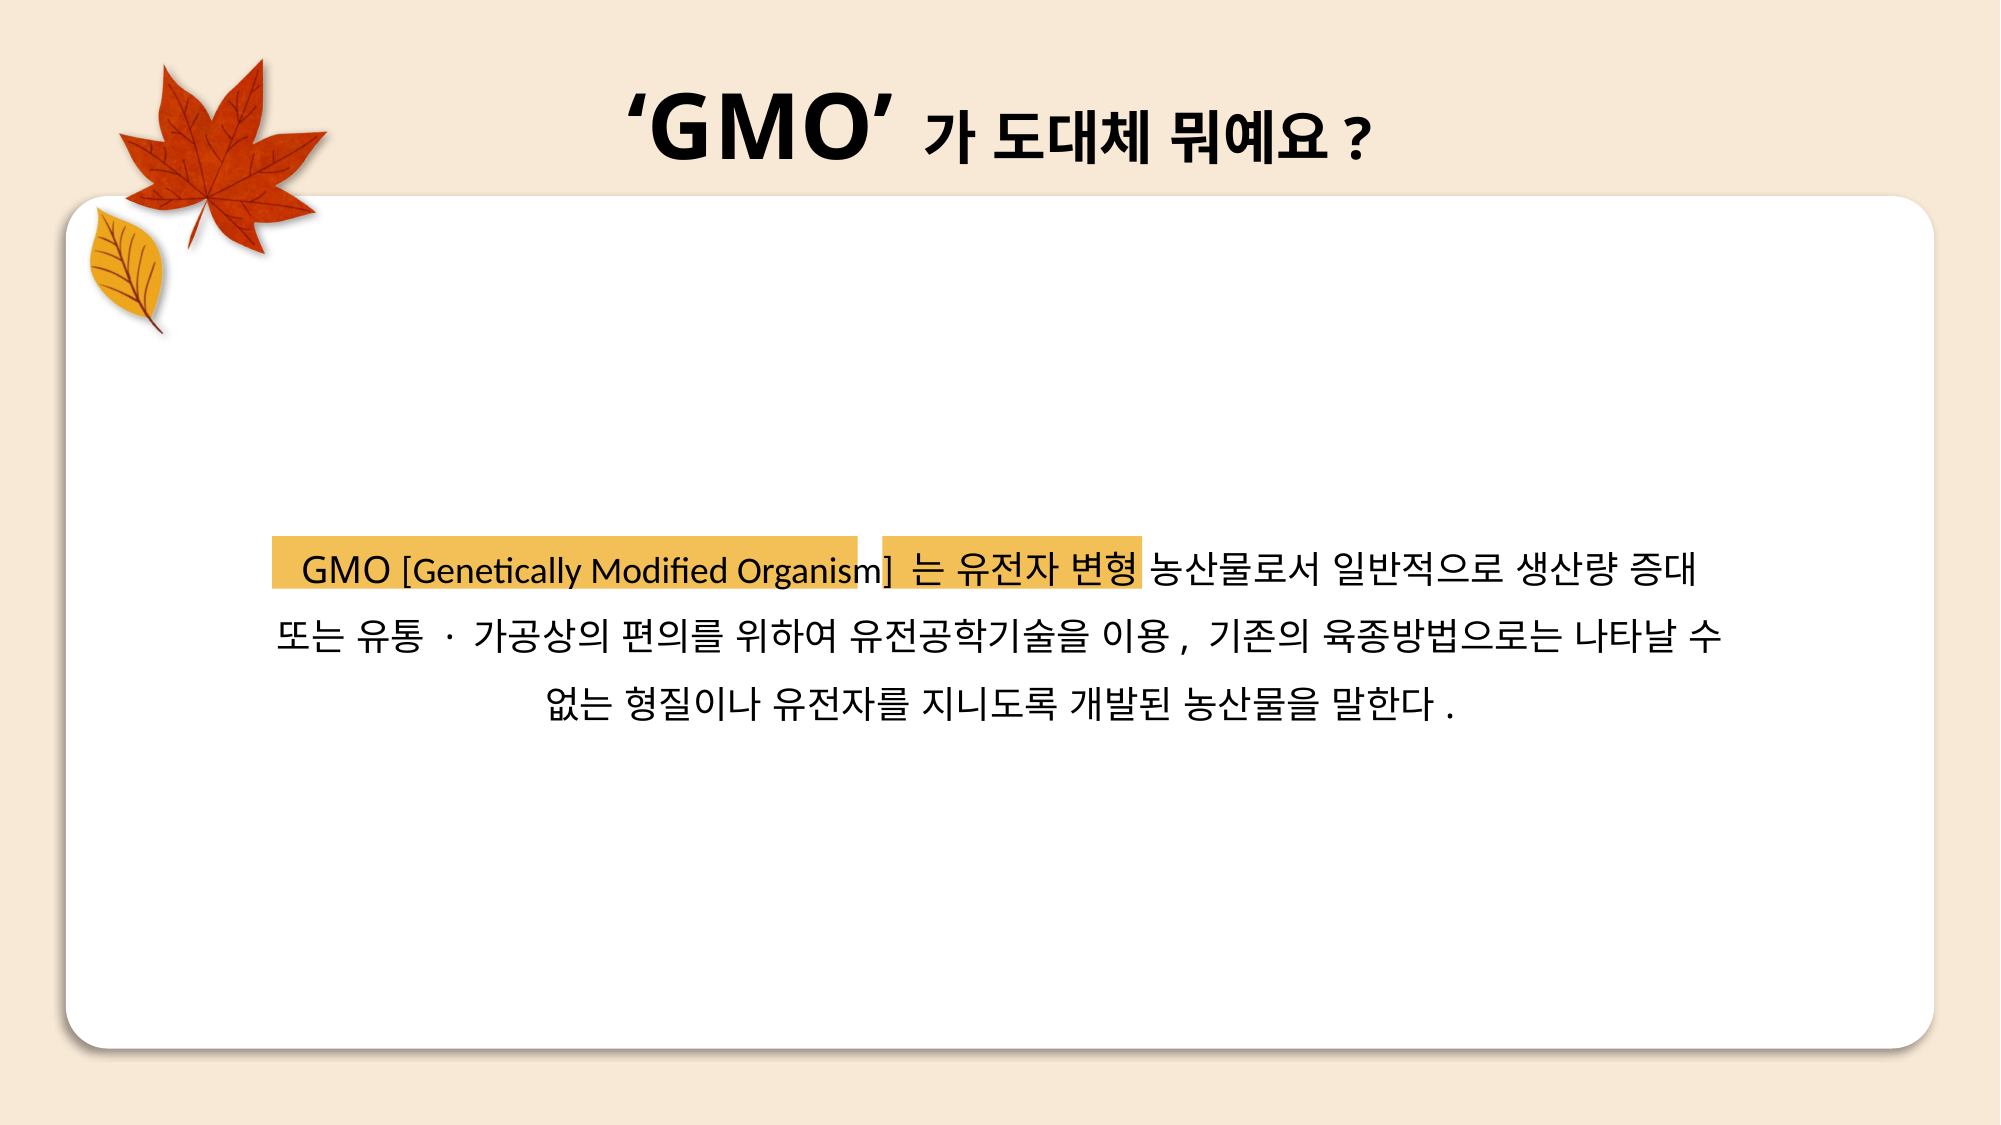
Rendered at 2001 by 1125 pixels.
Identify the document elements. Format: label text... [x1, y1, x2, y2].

picture [56, 18, 362, 340]
text_box GMO [Genetically Modified Organism] 는 유전자 변형 농산물로서 일반적으로 생산량 증대 또는 유통 · 가공상의 편의를 위하여 유전공학기술을 이용, 기존의 육종방법으로는 나타날 수 없는 형질이나 유전자를 지니도록 개발된 농산물을 말한다. [260, 515, 1740, 733]
text_box [0, 0, 2000, 1125]
text_box ‘GMO’ 가 도대체 뭐예요? [395, 61, 1605, 186]
text_box [64, 194, 1936, 1050]
